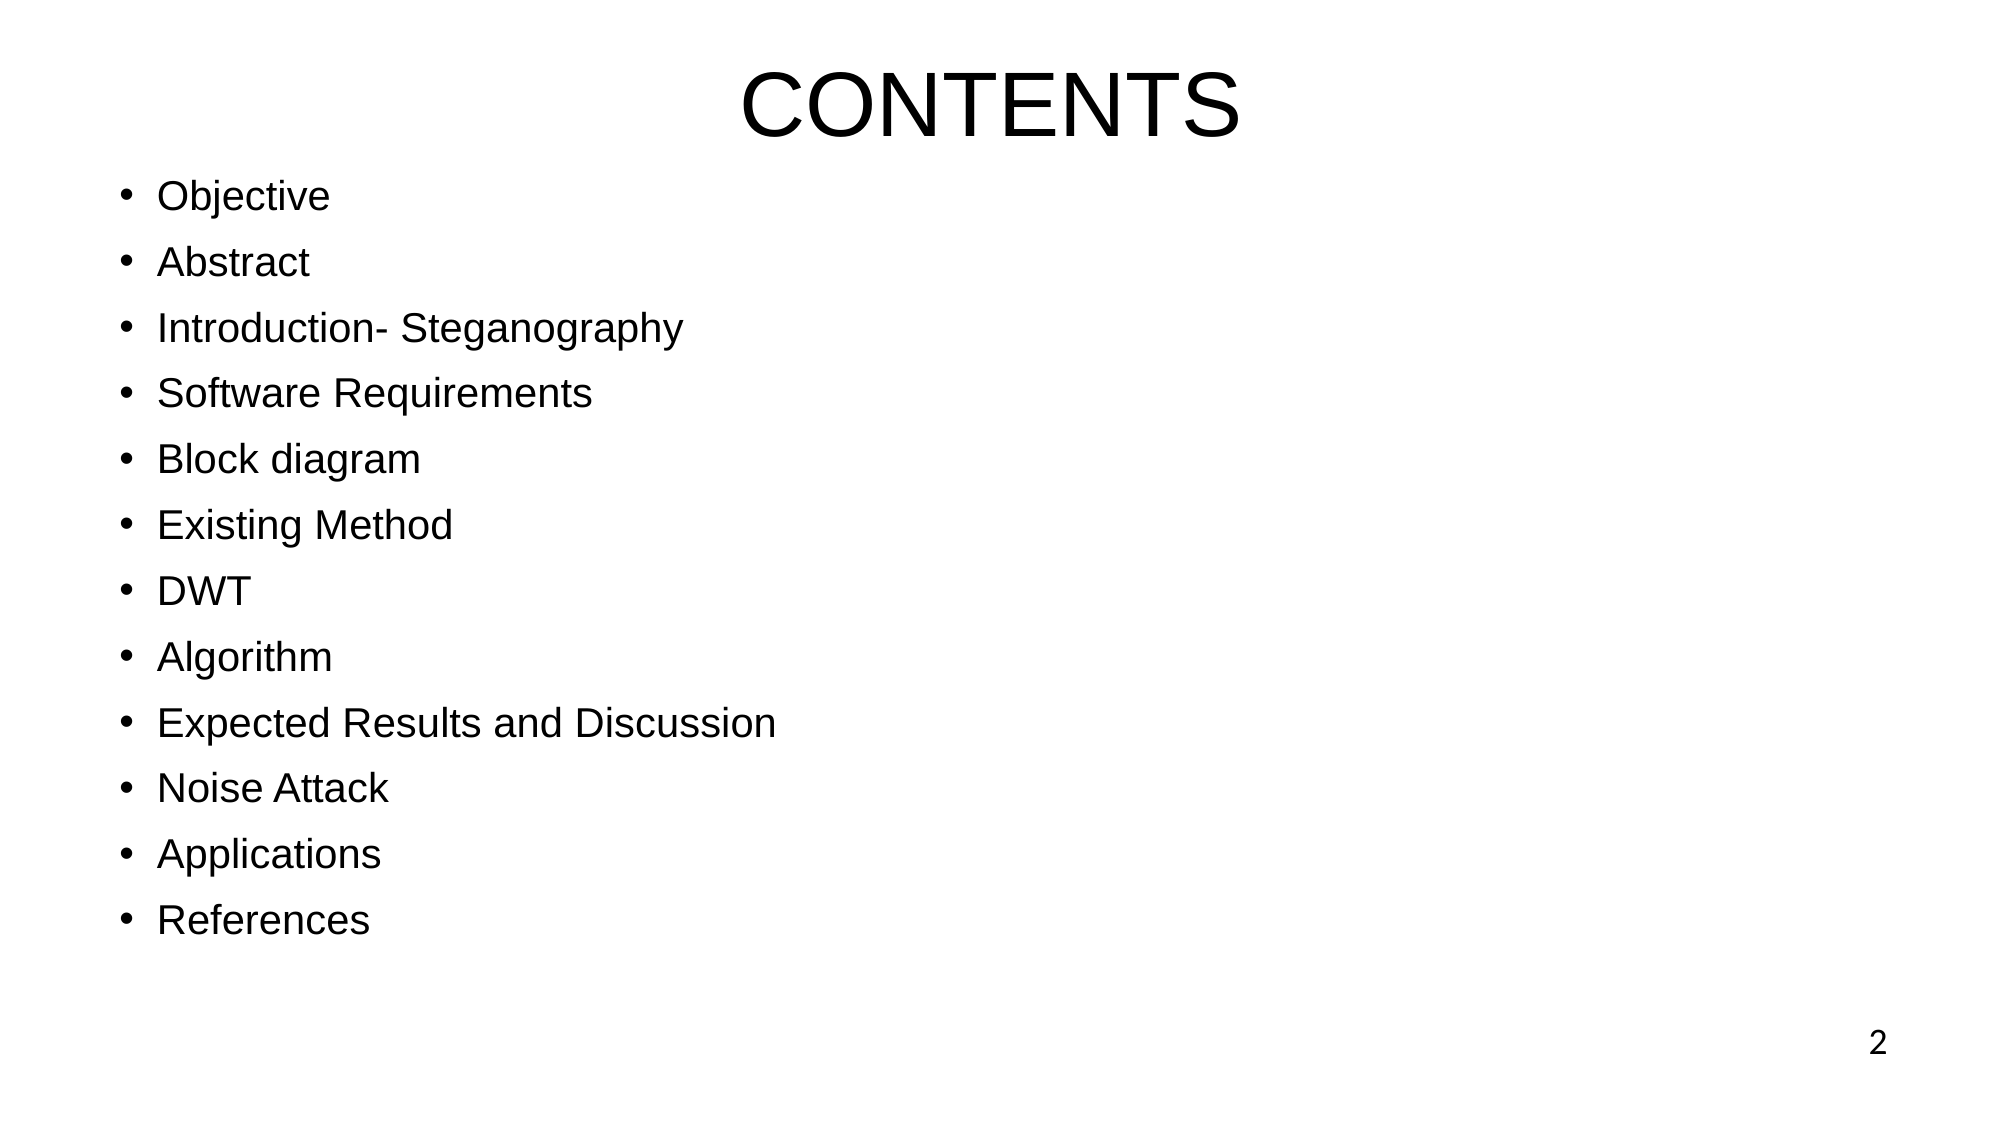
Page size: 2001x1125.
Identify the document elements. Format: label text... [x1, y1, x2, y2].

text_box 2 [1853, 1009, 1915, 1070]
title CONTENTS [128, 0, 1854, 216]
list Objective Abstract Introduction- Steganography Software Requirements Block diagram Existing Method DWT Algorithm Expected Results and Discussion Noise Attack Applications References [104, 166, 1830, 881]
